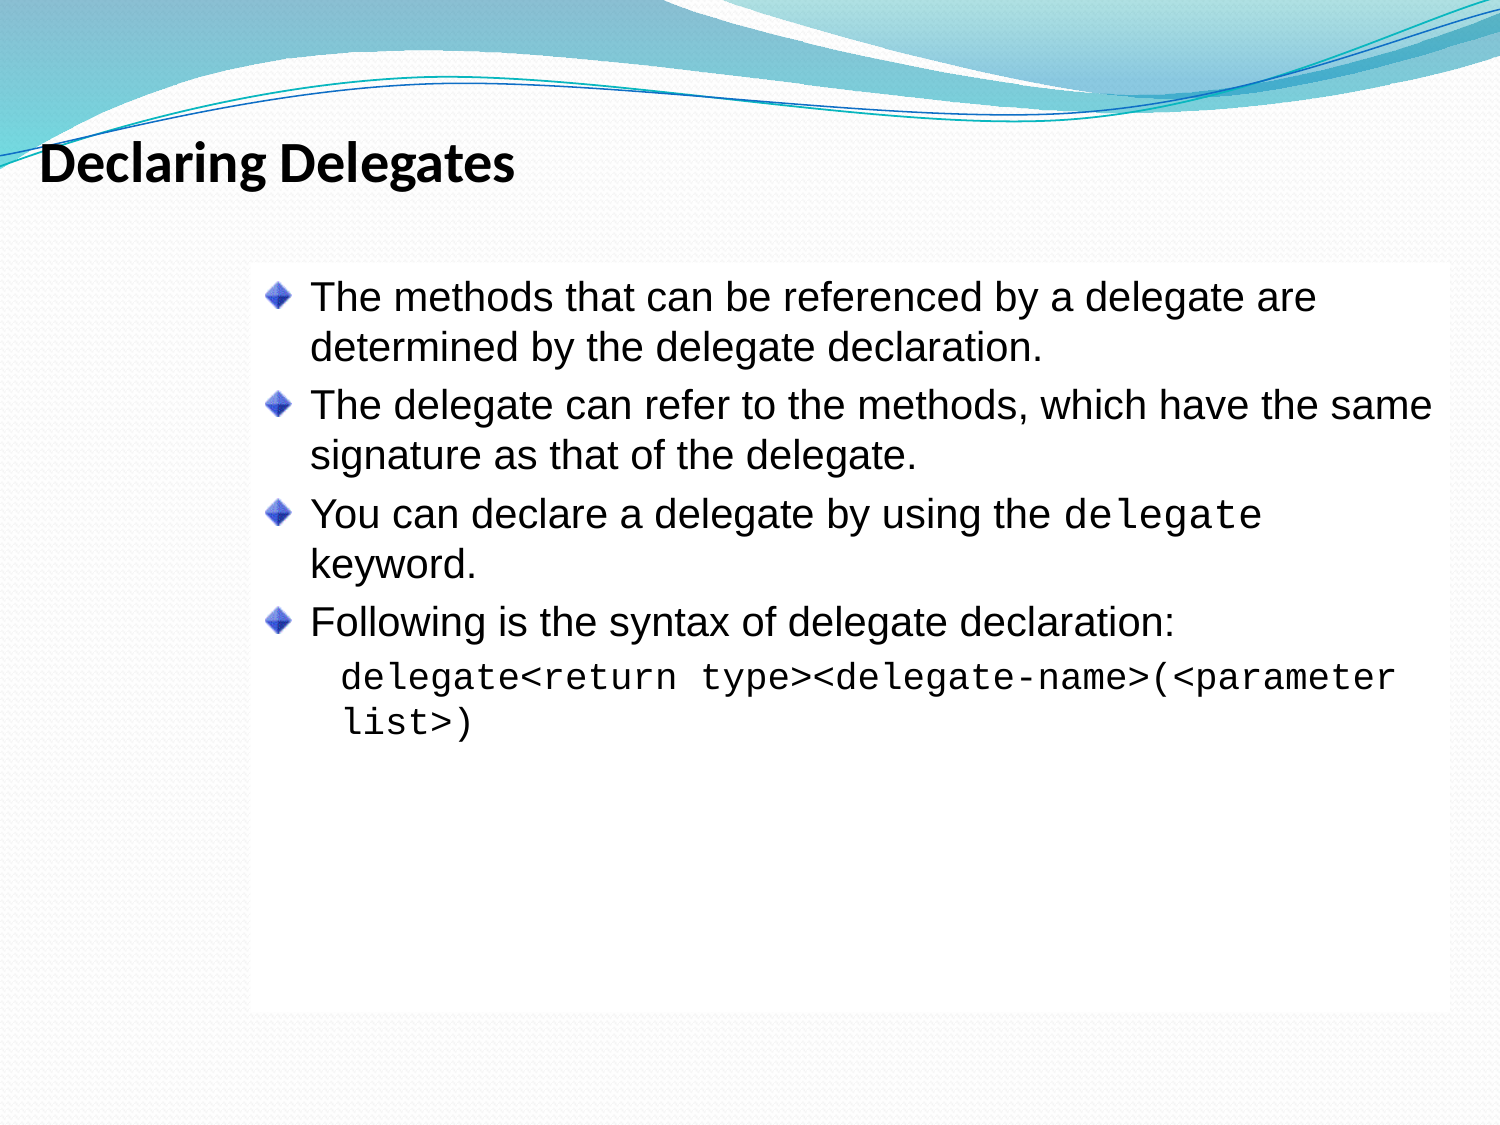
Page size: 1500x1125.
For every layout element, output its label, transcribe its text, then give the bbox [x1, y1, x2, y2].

picture [265, 280, 292, 309]
picture [265, 605, 292, 634]
picture [265, 497, 292, 526]
picture [265, 389, 292, 417]
list The methods that can be referenced by a delegate are determined by the delegate declaration. The delegate can refer to the methods, which have the same signature as that of the delegate. You can declare a delegate by using the delegate keyword. Following is the syntax of delegate declaration: delegate<return type><delegate-name>(<parameter list>) [250, 262, 1450, 1012]
text_box Declaring Delegates [24, 116, 1238, 202]
